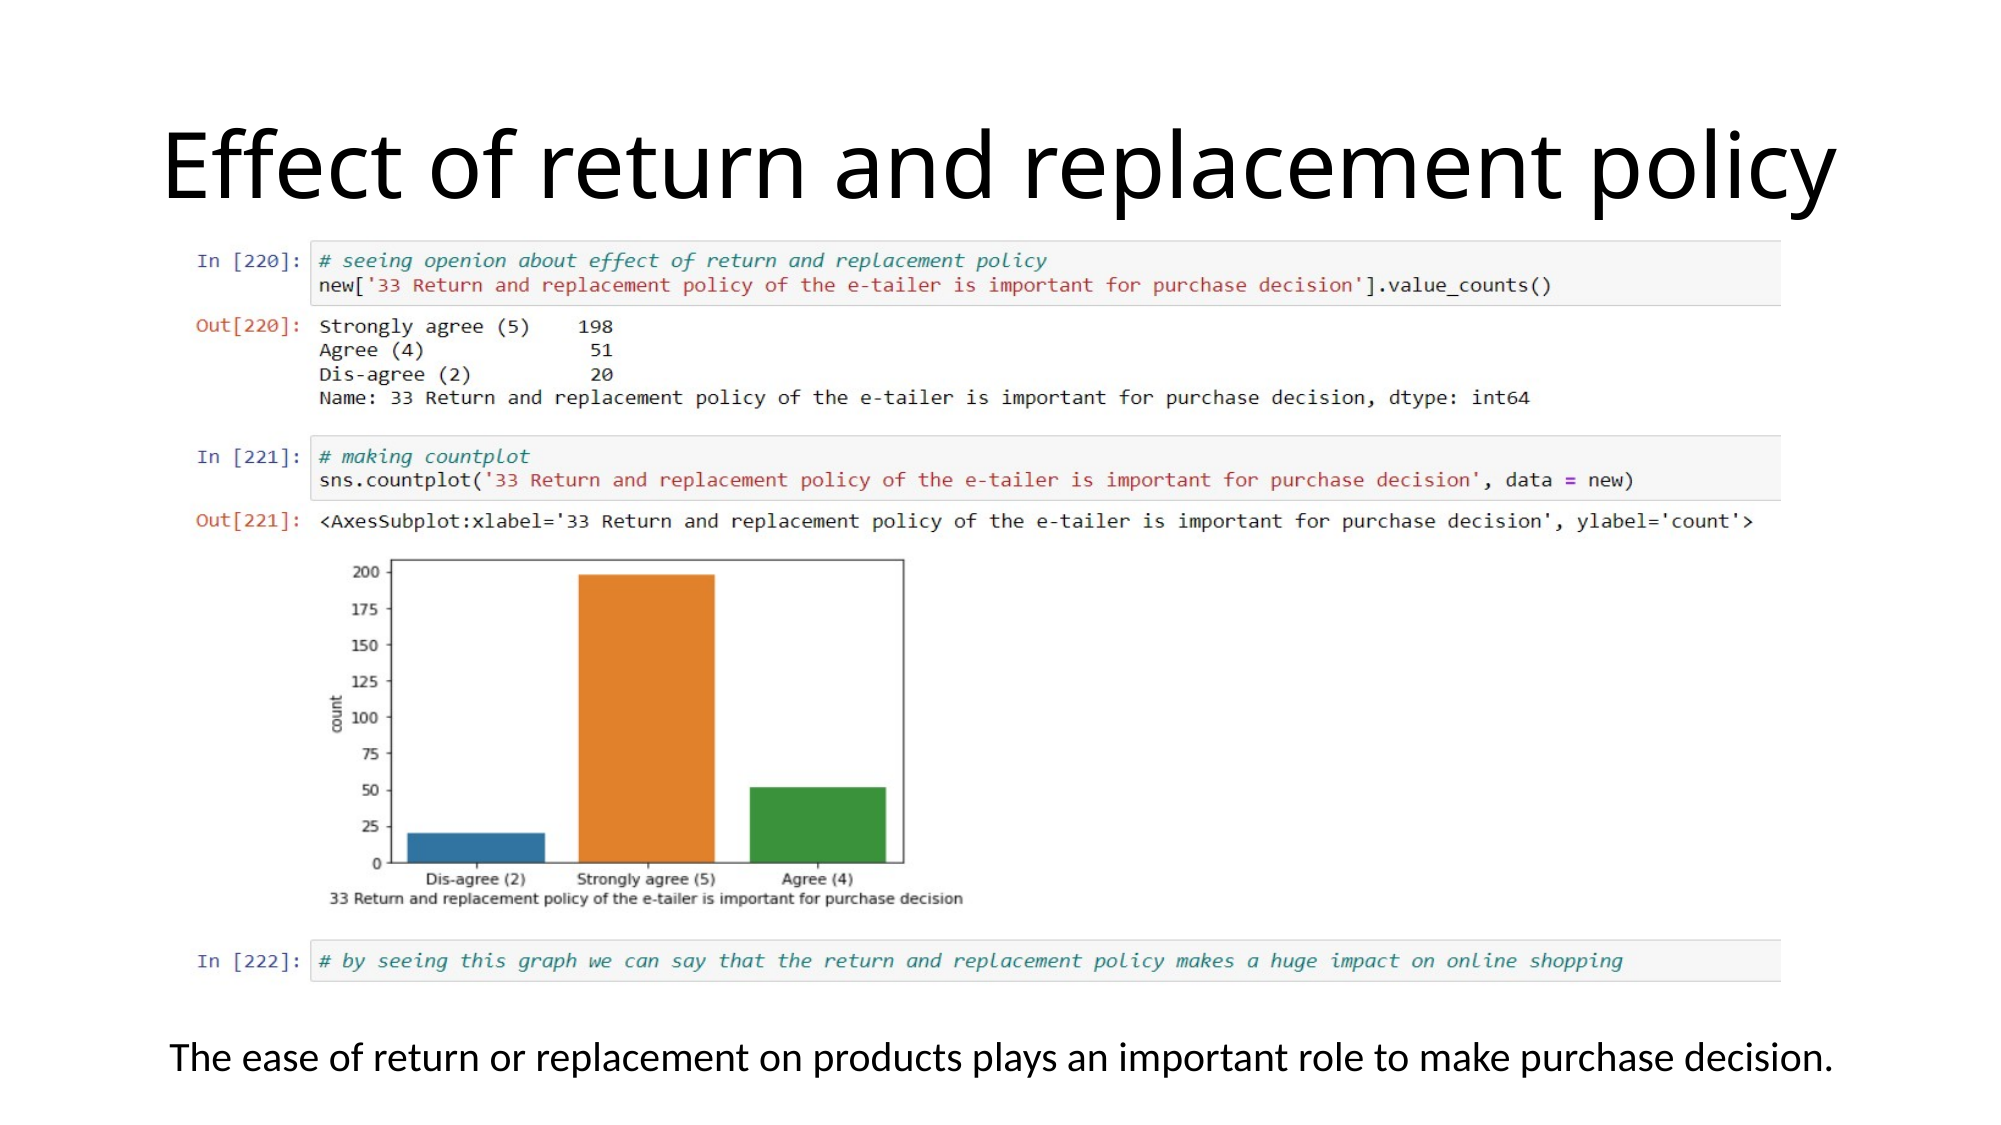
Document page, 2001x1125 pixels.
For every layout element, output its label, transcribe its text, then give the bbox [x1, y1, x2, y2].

title Effect of return and replacement policy [137, 59, 1863, 278]
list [171, 236, 1781, 993]
text_box The ease of return or replacement on products plays an important role to make purchase decision. [154, 1022, 1851, 1087]
